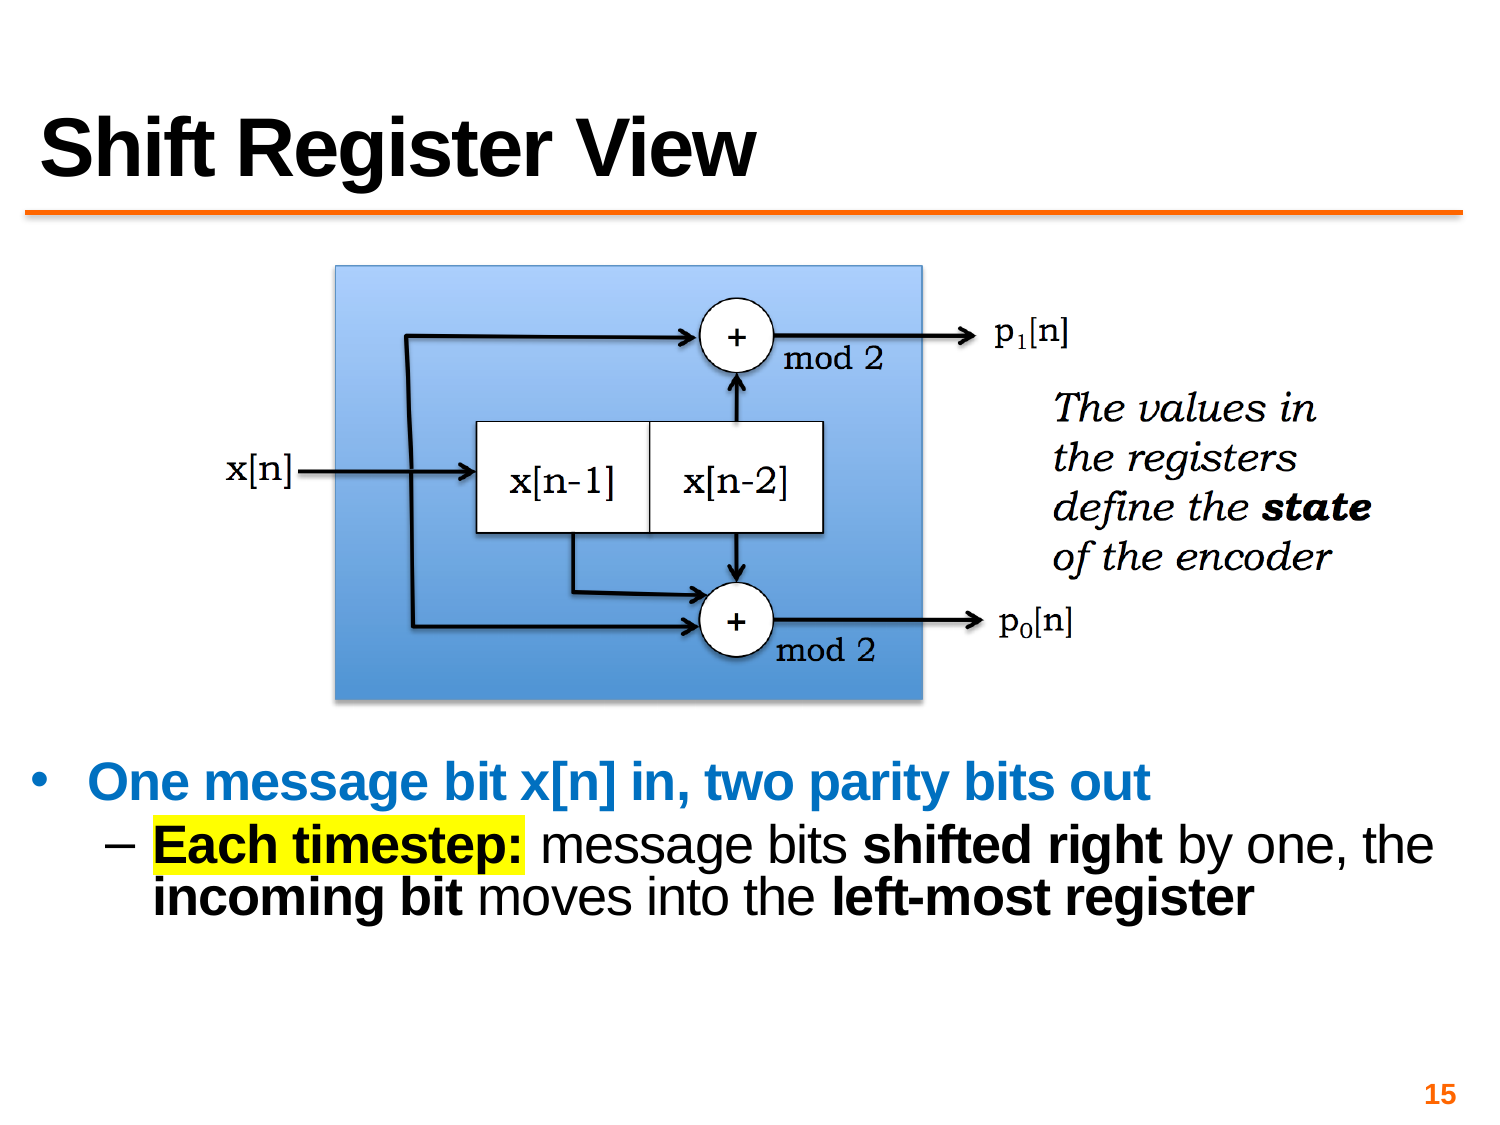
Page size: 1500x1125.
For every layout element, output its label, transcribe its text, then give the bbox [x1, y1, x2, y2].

list One message bit x[n] in, two parity bits out Each timestep: message bits shifted right by one, the incoming bit moves into the left-most register [24, 237, 1472, 1043]
title Shift Register View [24, 24, 1463, 201]
slide_number 15 [1112, 1074, 1463, 1110]
picture [188, 256, 1375, 710]
